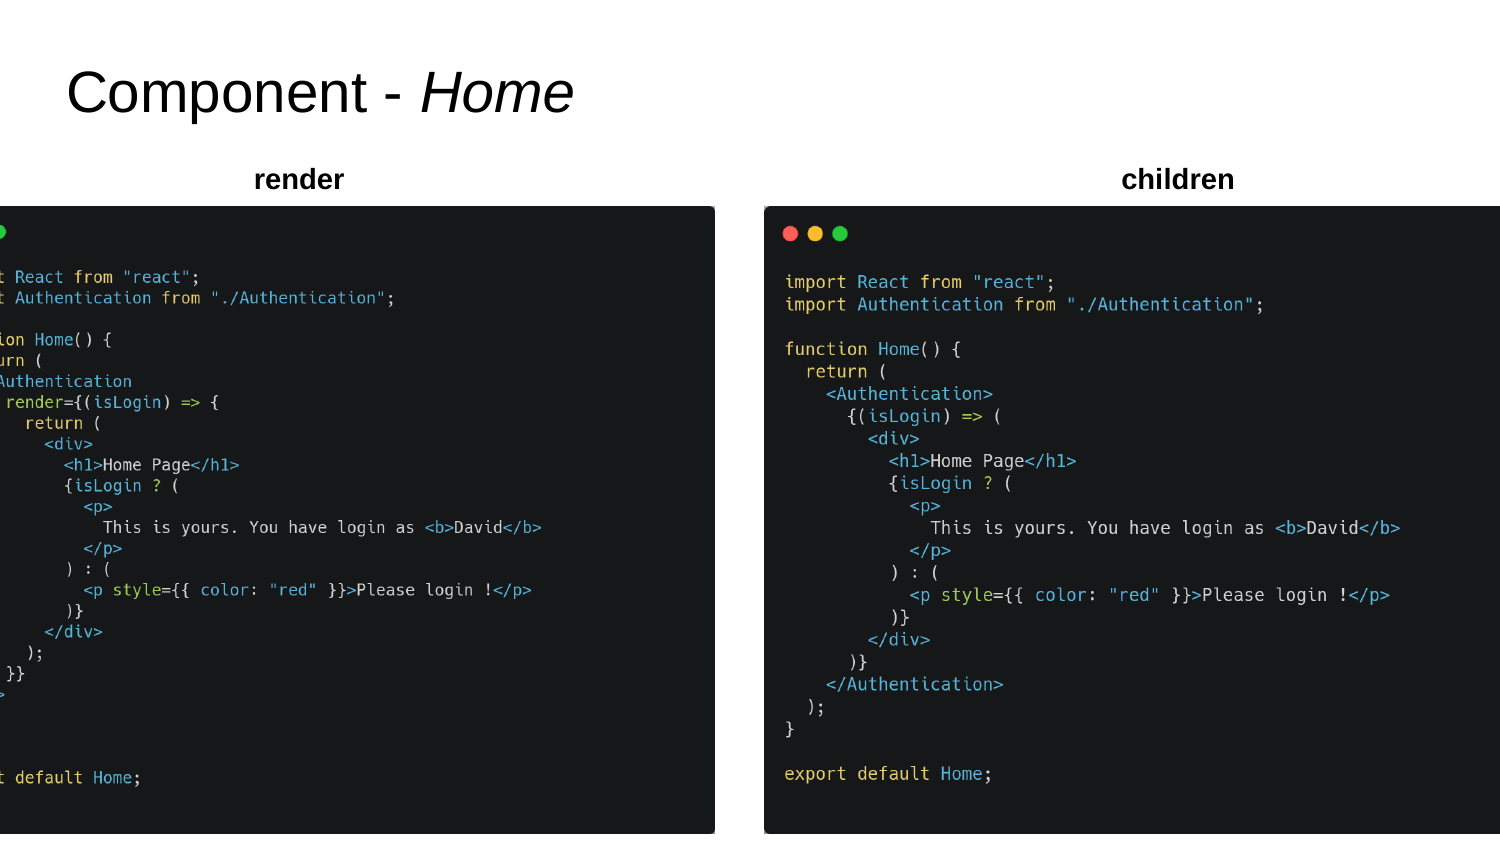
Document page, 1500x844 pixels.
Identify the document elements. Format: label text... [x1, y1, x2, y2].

title Component - Home [51, 38, 1449, 133]
picture [0, 206, 715, 834]
title render [238, 144, 370, 204]
picture [763, 206, 1500, 834]
title children [1106, 144, 1304, 204]
